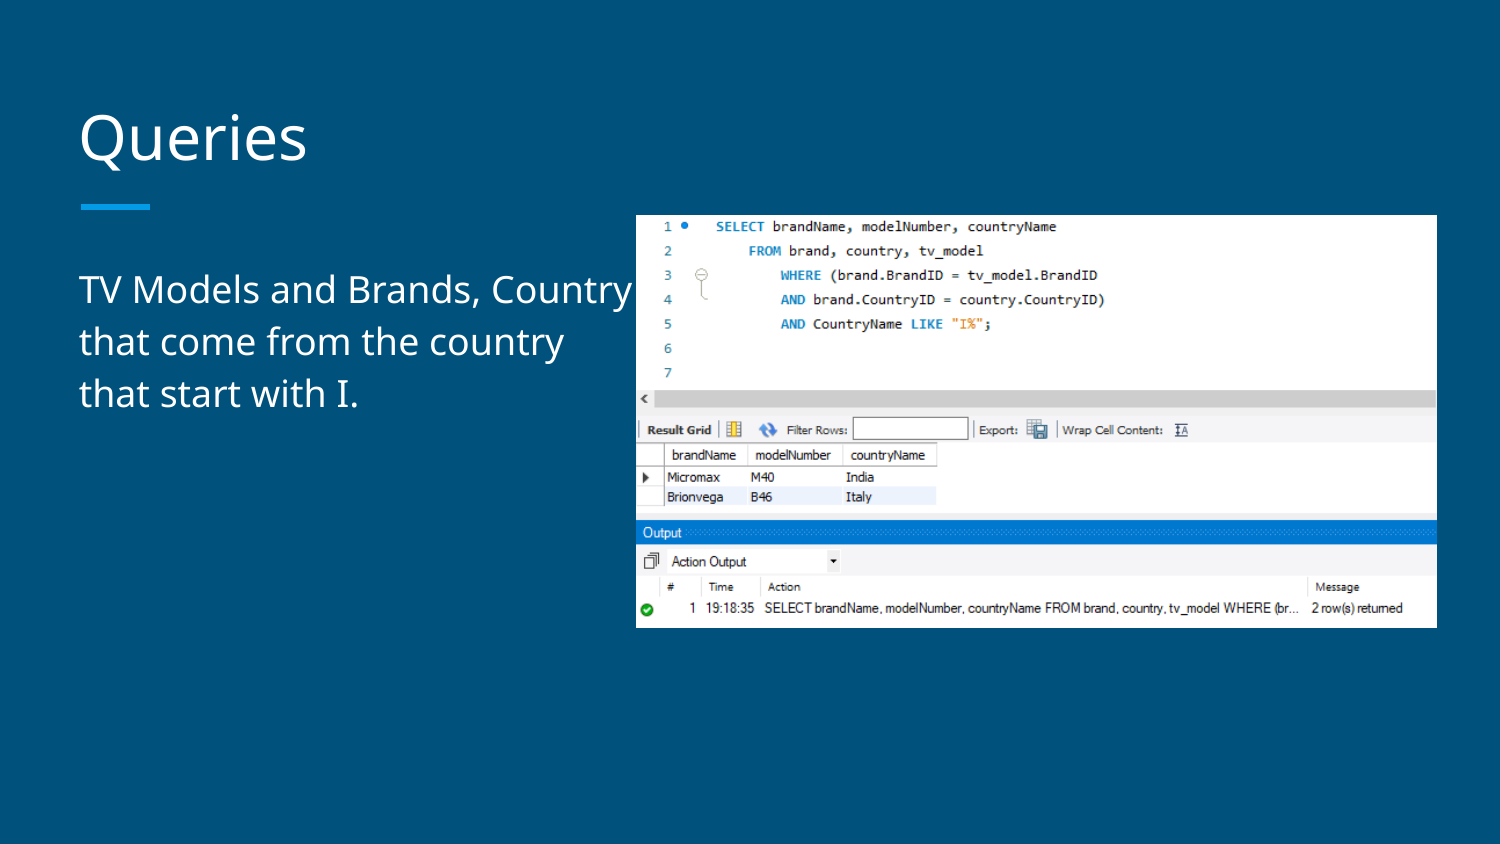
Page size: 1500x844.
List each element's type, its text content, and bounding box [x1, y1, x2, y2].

title Queries [63, 75, 1437, 188]
picture [637, 216, 1436, 627]
list TV Models and Brands, Country that come from the country that start with I. [63, 244, 651, 750]
